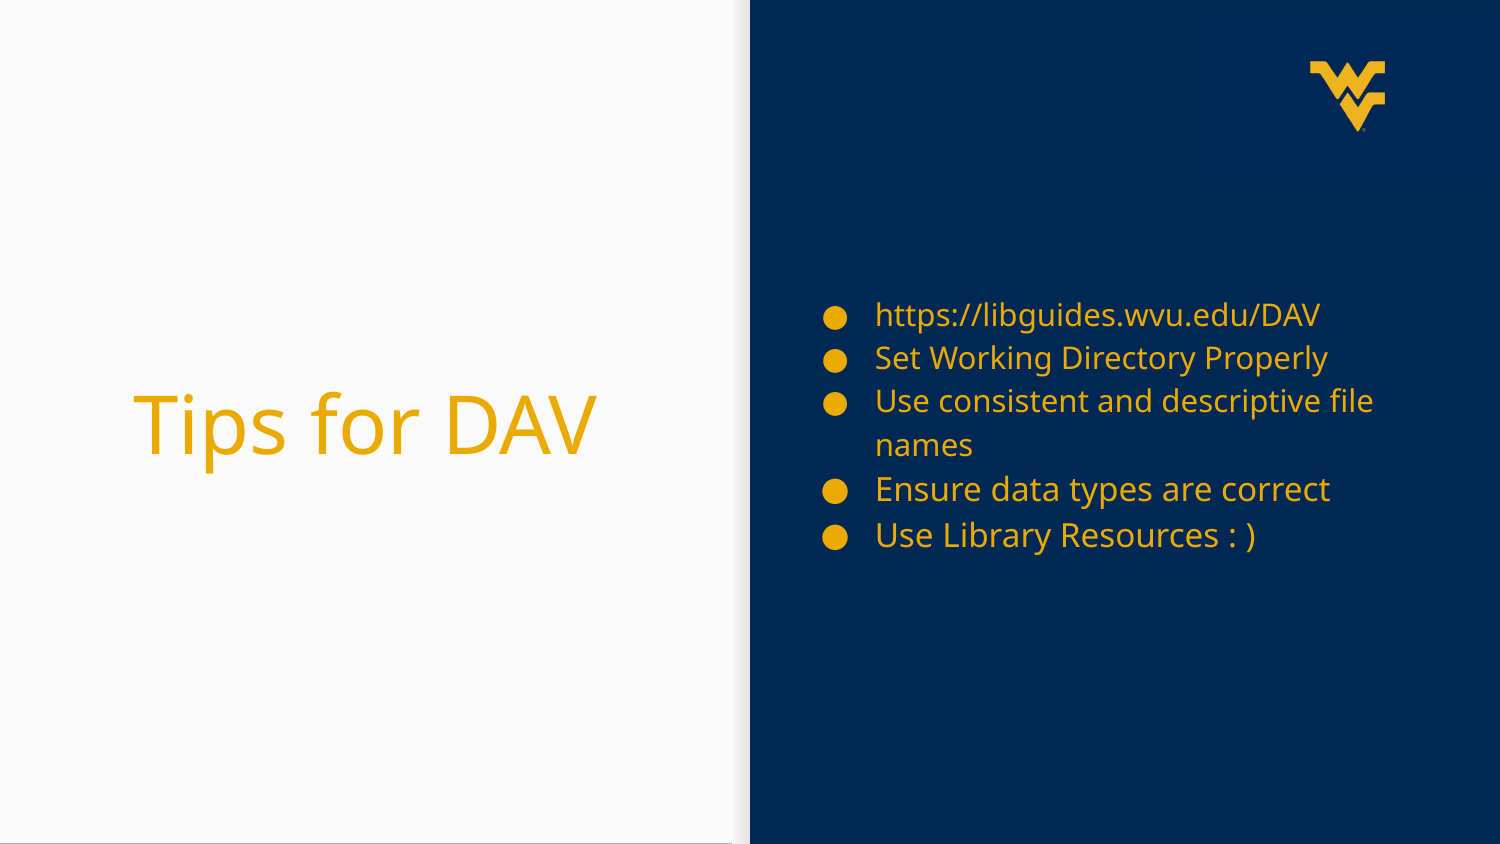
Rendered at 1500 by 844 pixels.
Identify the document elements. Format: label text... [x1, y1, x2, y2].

title Tips for DAV [13, 357, 719, 486]
list https://libguides.wvu.edu/DAV Set Working Directory Properly Use consistent and descriptive file names Ensure data types are correct Use Library Resources : ) [784, 118, 1490, 725]
picture [1197, 18, 1500, 179]
